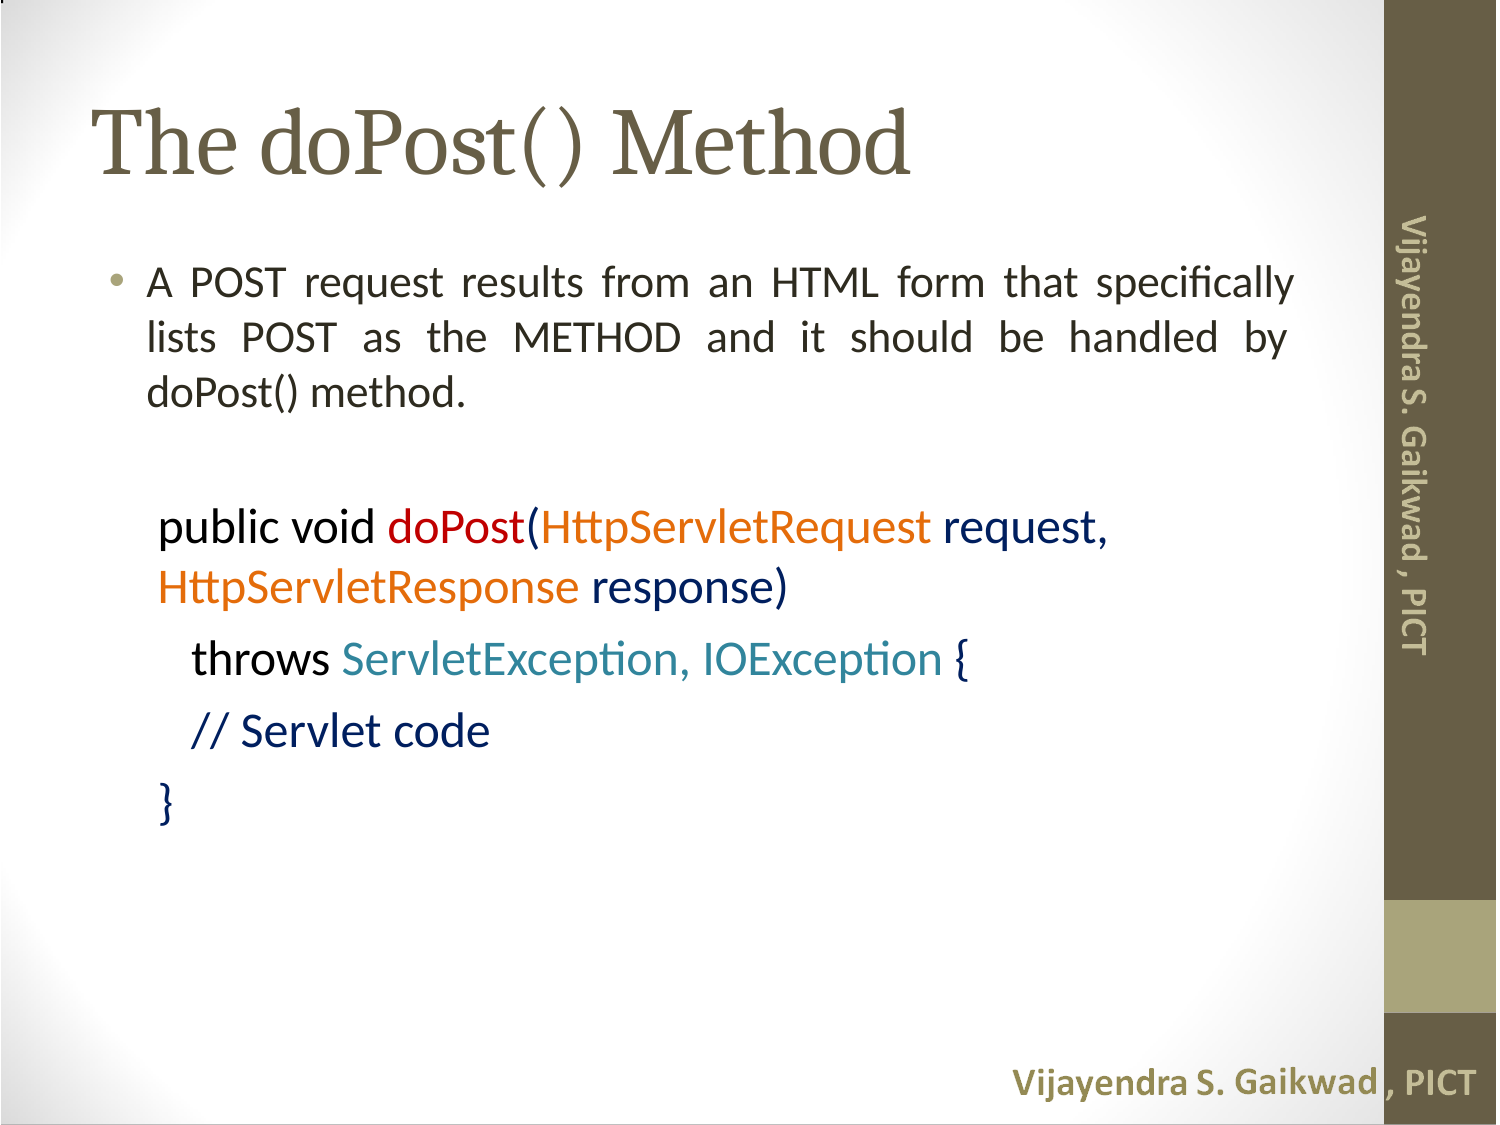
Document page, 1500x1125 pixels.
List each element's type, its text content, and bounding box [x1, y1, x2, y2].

title The doPost() Method [87, 76, 1075, 267]
picture [0, 0, 1500, 1125]
text_box A POST request results from an HTML form that specifically lists POST as the METHOD and it should be handled by doPost() method. public void doPost(HttpServletRequest request, HttpServletResponse response) throws ServletException, IOException { // Servlet code } [106, 249, 1313, 830]
